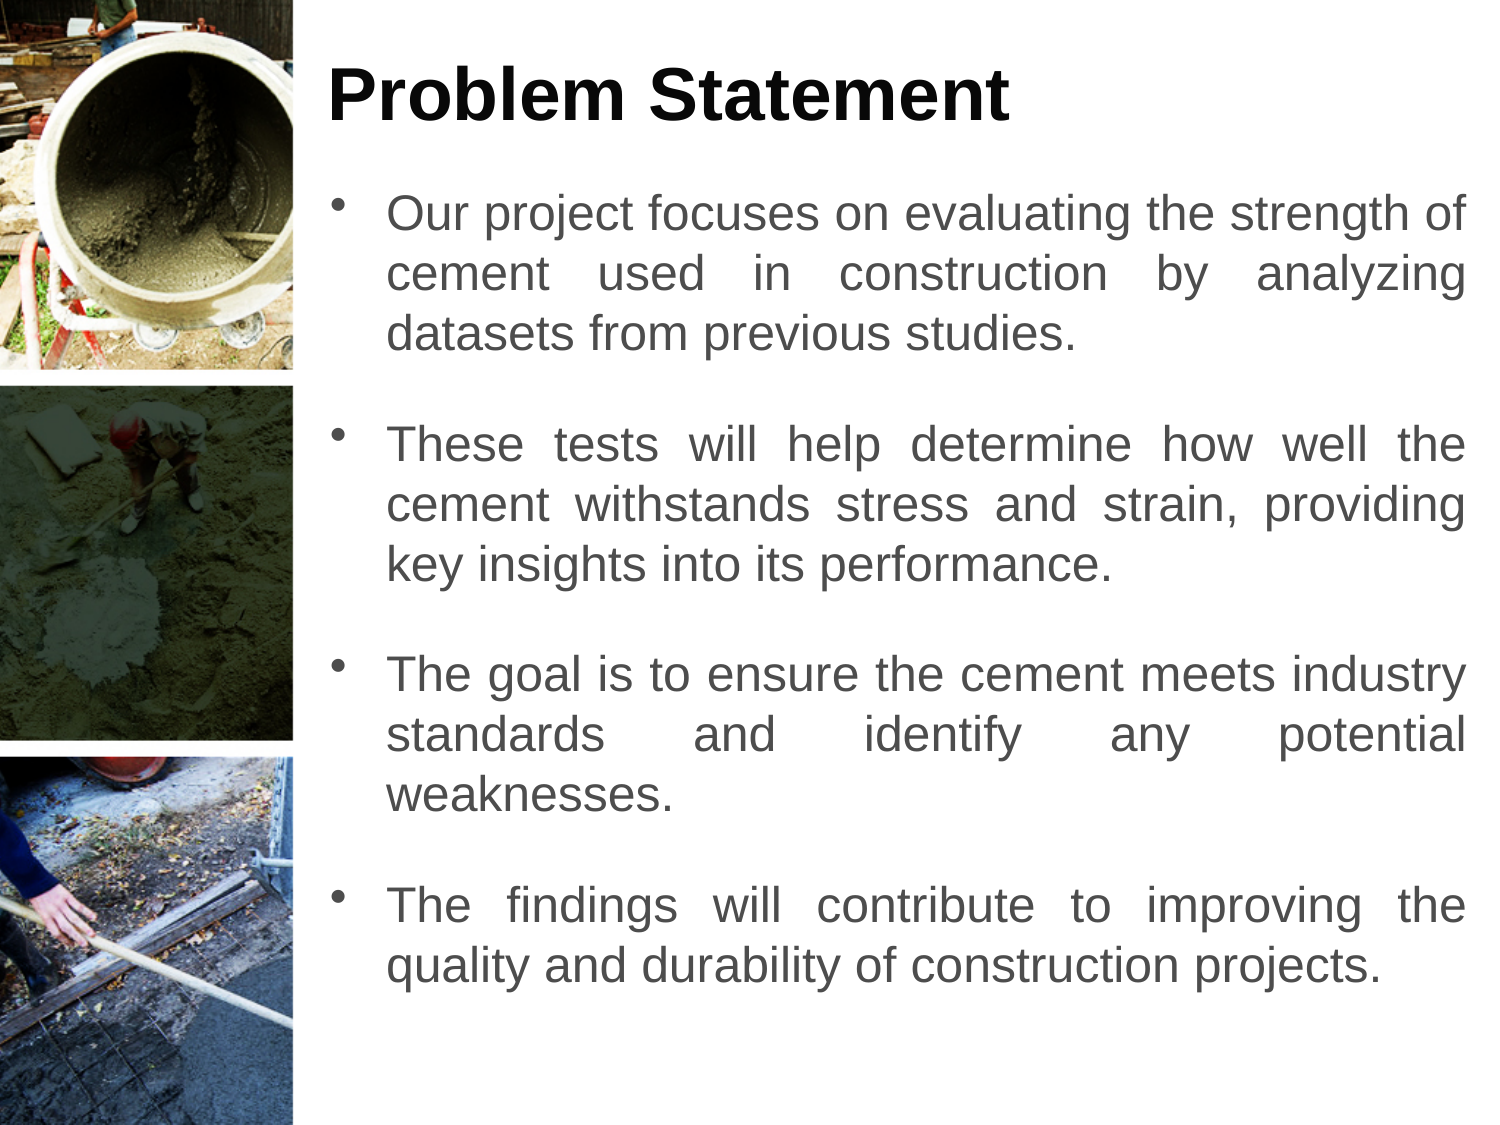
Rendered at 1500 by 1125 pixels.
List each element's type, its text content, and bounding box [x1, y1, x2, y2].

picture [0, 0, 1500, 1125]
list Our project focuses on evaluating the strength of cement used in construction by analyzing datasets from previous studies. These tests will help determine how well the cement withstands stress and strain, providing key insights into its performance. The goal is to ensure the cement meets industry standards and identify any potential weaknesses. The findings will contribute to improving the quality and durability of construction projects. [314, 172, 1483, 1095]
title Problem Statement [312, 30, 1483, 150]
